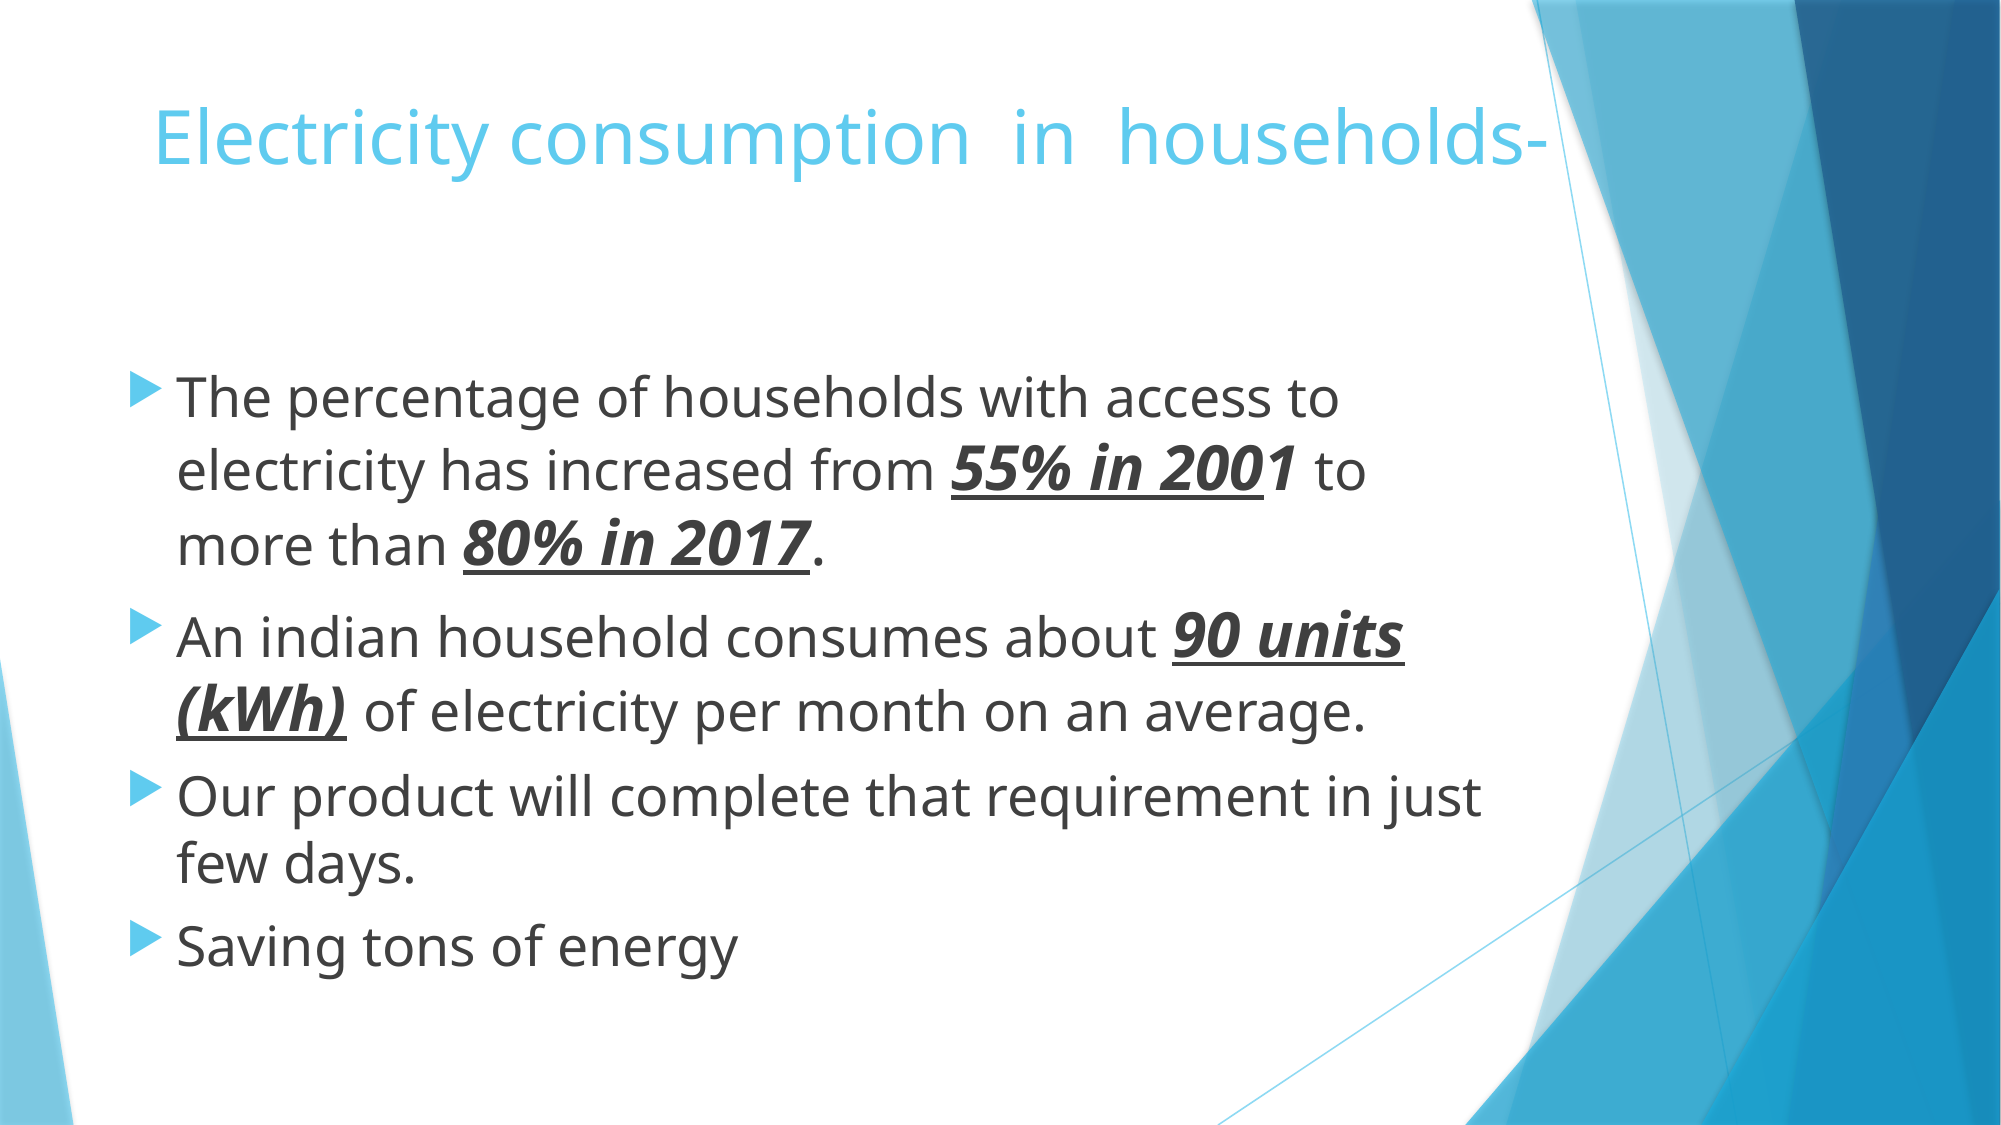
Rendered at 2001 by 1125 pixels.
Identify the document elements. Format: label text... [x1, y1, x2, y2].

list The percentage of households with access to electricity has increased from 55% in 2001 to more than 80% in 2017. An indian household consumes about 90 units (kWh) of electricity per month on an average. Our product will complete that requirement in just few days. Saving tons of energy [111, 354, 1522, 992]
title Electricity consumption in households- [137, 82, 1863, 300]
